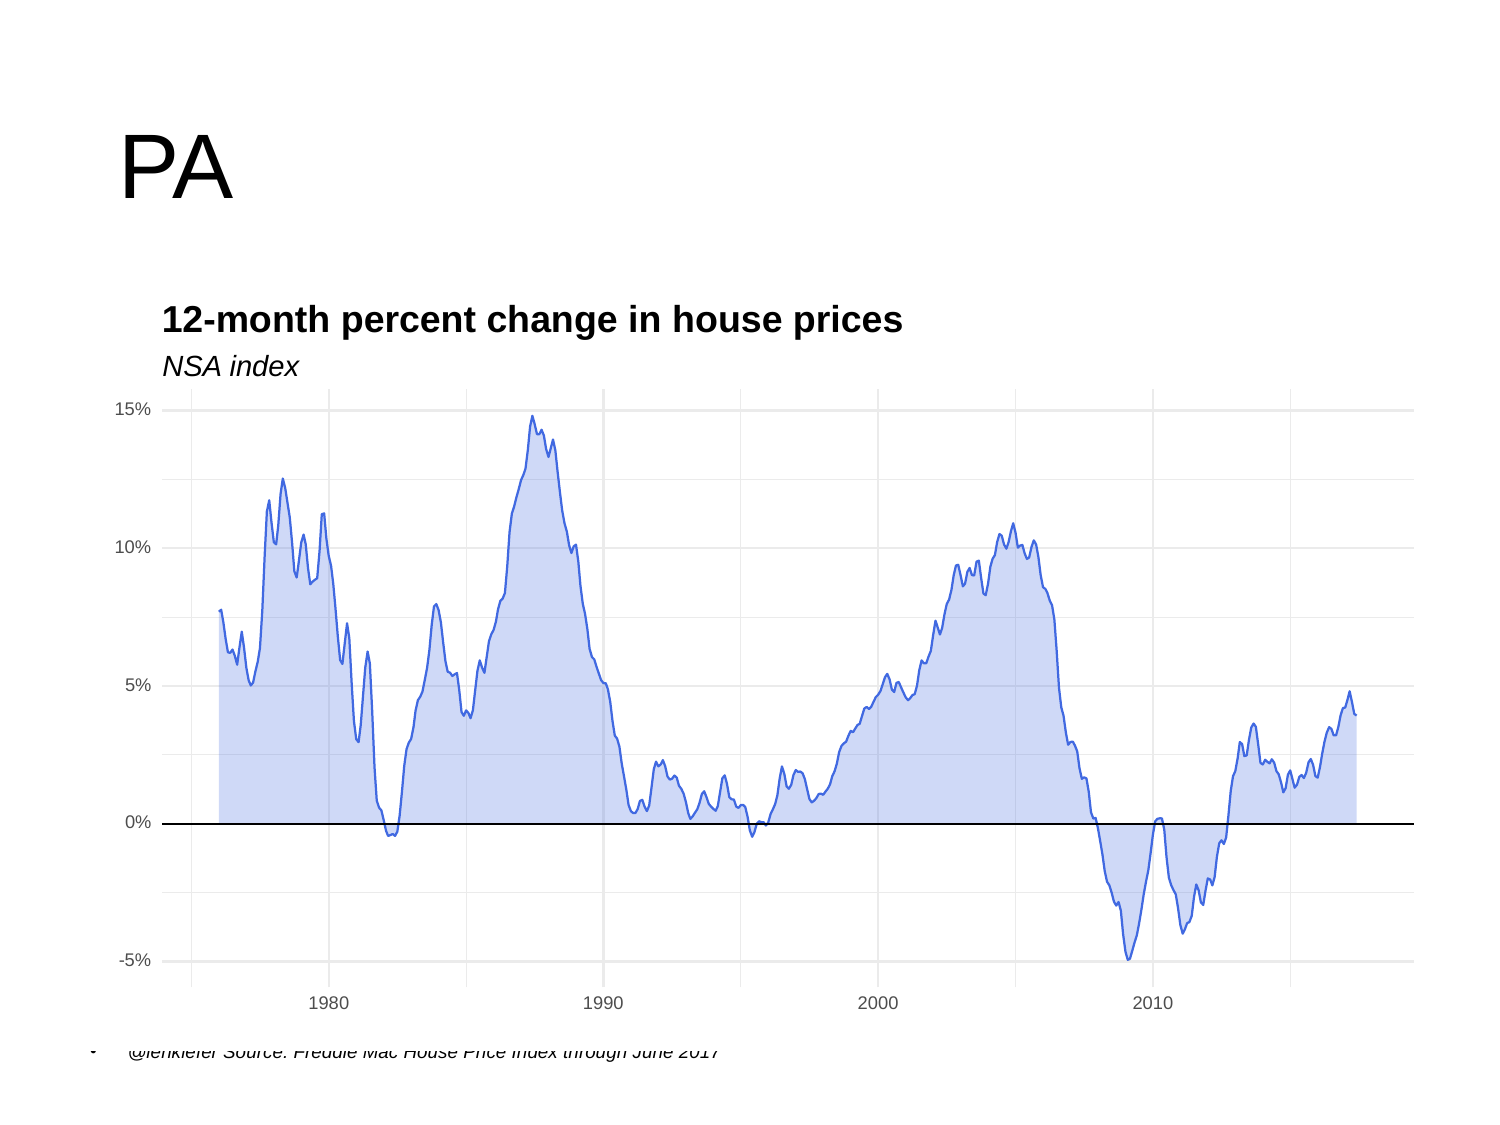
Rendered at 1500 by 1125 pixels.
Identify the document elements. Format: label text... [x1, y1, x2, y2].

list @lenkiefer Source: Freddie Mac House Price Index through June 2017 [75, 1051, 825, 1110]
title PA [103, 59, 1397, 278]
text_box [74, 299, 1425, 1050]
